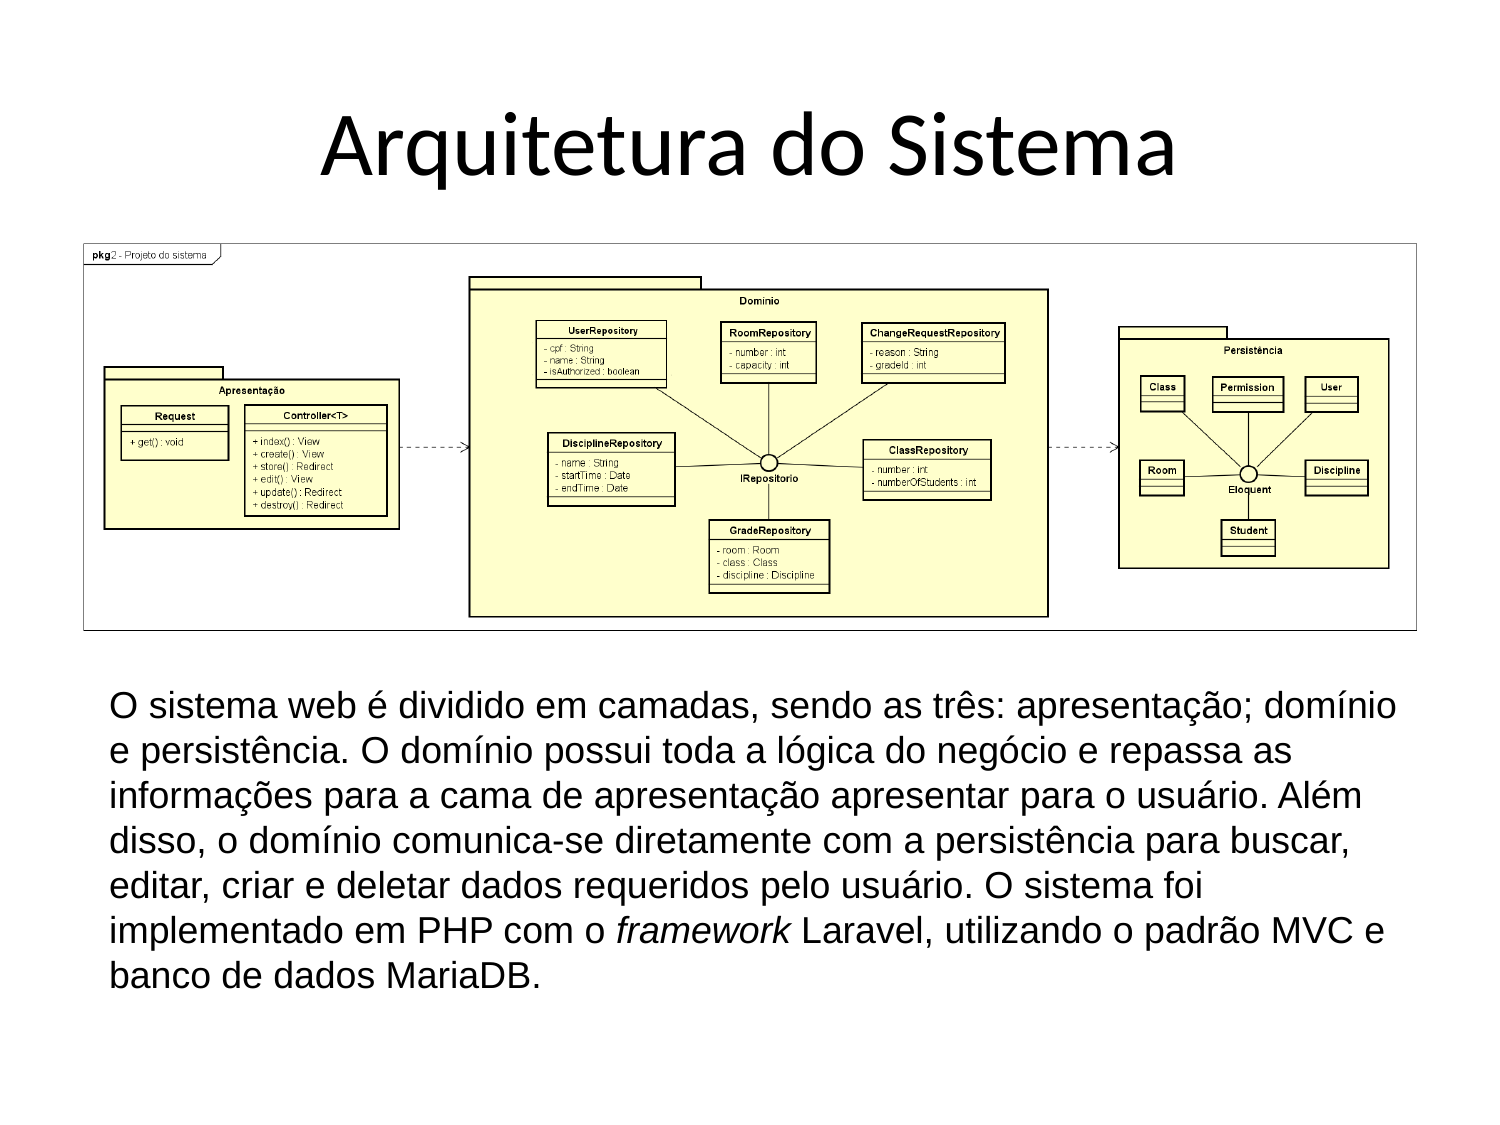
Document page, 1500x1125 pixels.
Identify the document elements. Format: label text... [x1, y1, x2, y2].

text_box O sistema web é dividido em camadas, sendo as três: apresentação; domínio e persistência. O domínio possui toda a lógica do negócio e repassa as informações para a cama de apresentação apresentar para o usuário. Além disso, o domínio comunica-se diretamente com a persistência para buscar, editar, criar e deletar dados requeridos pelo usuário. O sistema foi implementado em PHP com o framework Laravel, utilizando o padrão MVC e banco de dados MariaDB. [94, 673, 1418, 1024]
picture [74, 235, 1426, 638]
text_box Arquitetura do Sistema [75, 45, 1425, 233]
